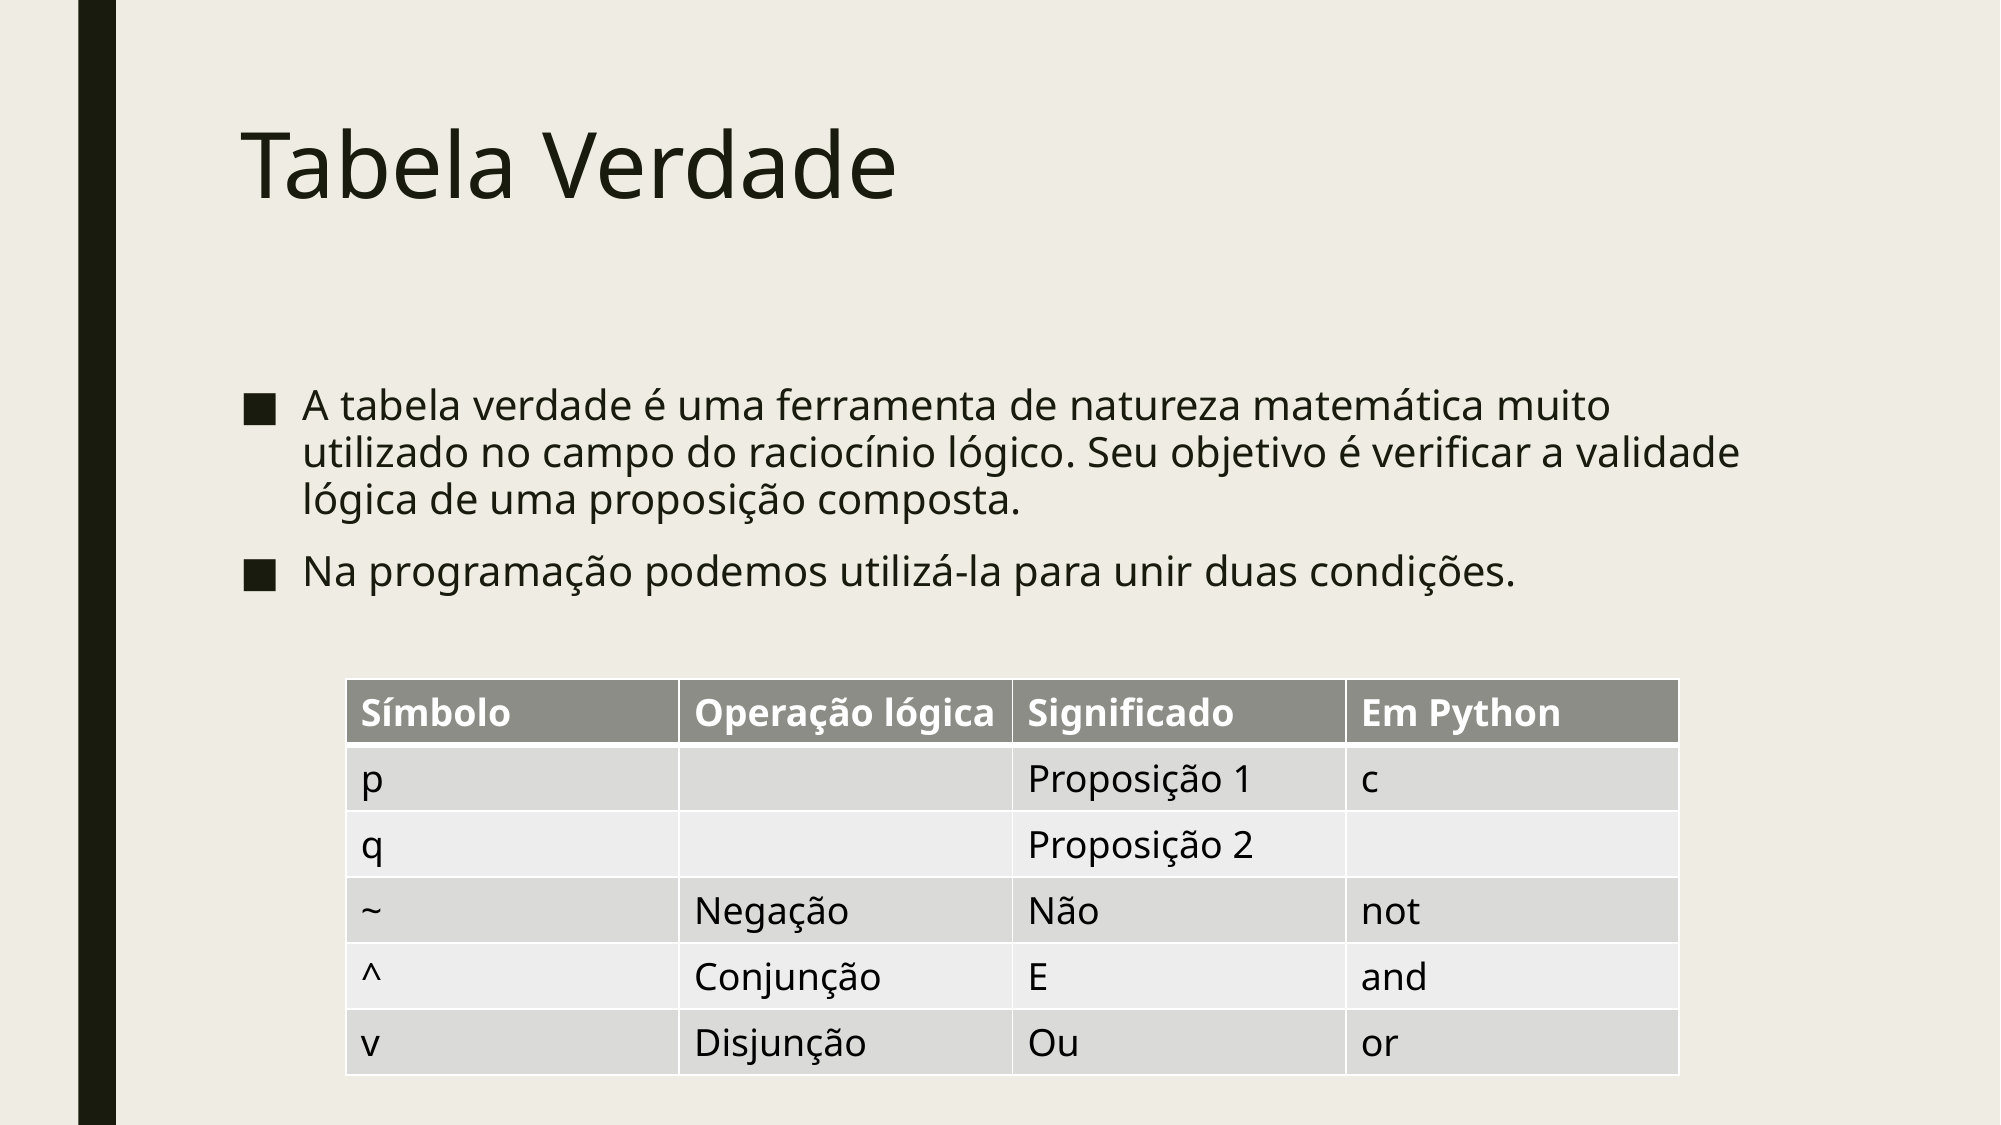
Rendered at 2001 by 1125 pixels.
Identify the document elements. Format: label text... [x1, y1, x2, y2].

table_cell [1347, 812, 1678, 876]
table_header Operação lógica [680, 680, 1012, 742]
table_cell v [347, 1010, 678, 1074]
table_cell c [1347, 748, 1678, 810]
table_cell ^ [347, 944, 678, 1008]
table_cell ~ [347, 878, 678, 942]
table_cell or [1347, 1010, 1678, 1074]
table_cell E [1013, 944, 1345, 1008]
table_cell q [347, 812, 678, 876]
table_cell not [1347, 878, 1678, 942]
table_cell Disjunção [680, 1010, 1012, 1074]
table_header Significado [1013, 680, 1345, 742]
table_cell Ou [1013, 1010, 1345, 1074]
list A tabela verdade é uma ferramenta de natureza matemática muito utilizado no campo do raciocínio lógico. Seu objetivo é verificar a validade lógica de uma proposição composta. Na programação podemos utilizá-la para unir duas condições. [225, 375, 1800, 963]
table_cell Proposição 2 [1013, 812, 1345, 876]
title Tabela Verdade [225, 112, 1800, 357]
table_cell and [1347, 944, 1678, 1008]
table_cell [680, 748, 1012, 810]
table_cell Não [1013, 878, 1345, 942]
table_cell Proposição 1 [1013, 748, 1345, 810]
table_cell p [347, 748, 678, 810]
table_cell Conjunção [680, 944, 1012, 1008]
table_header Em Python [1347, 680, 1678, 742]
table_cell [680, 812, 1012, 876]
table_header Símbolo [347, 680, 678, 742]
table_cell Negação [680, 878, 1012, 942]
